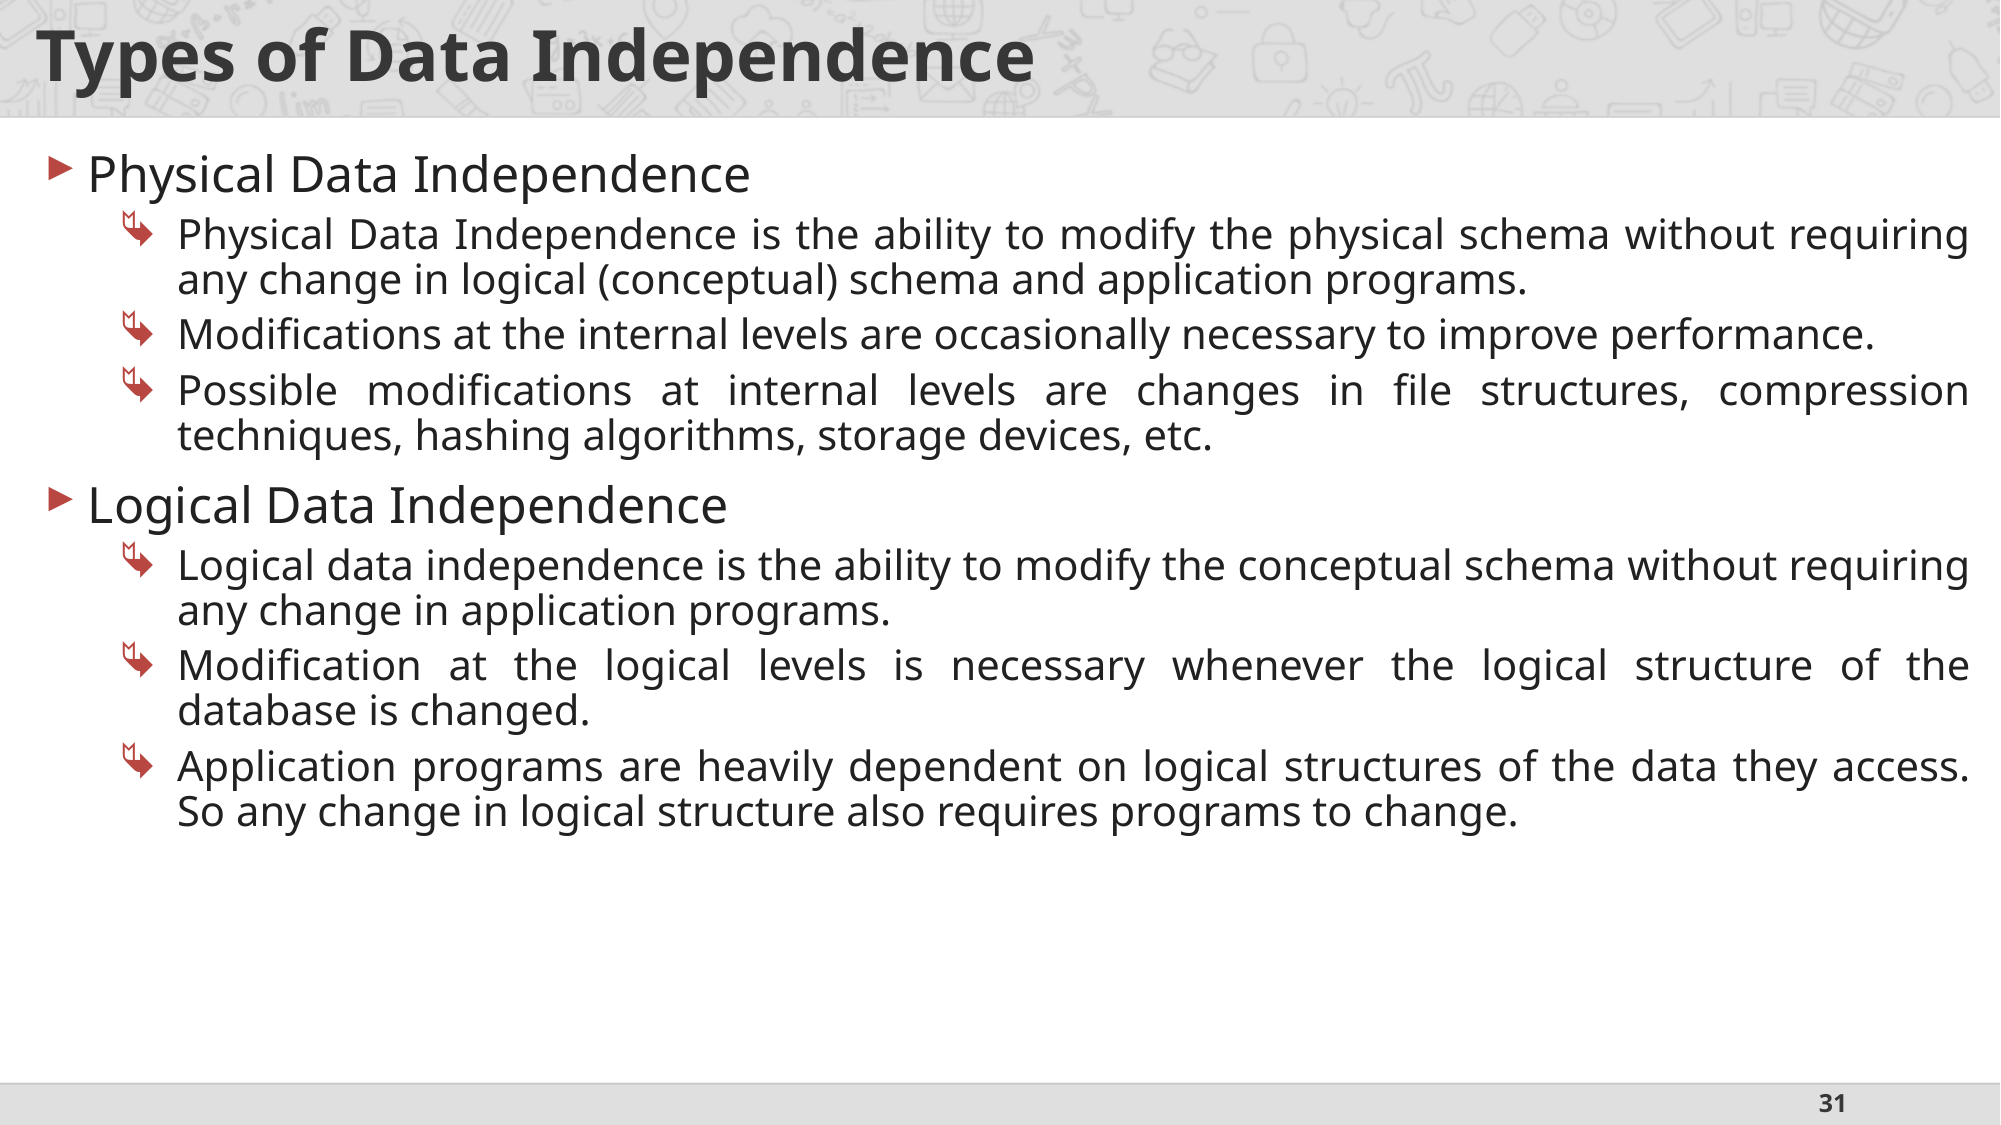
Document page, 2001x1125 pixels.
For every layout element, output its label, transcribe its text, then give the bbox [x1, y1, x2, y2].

title Types of Data Independence [0, 0, 2000, 117]
list Physical Data Independence Physical Data Independence is the ability to modify the physical schema without requiring any change in logical (conceptual) schema and application programs. Modifications at the internal levels are occasionally necessary to improve performance. Possible modifications at internal levels are changes in file structures, compression techniques, hashing algorithms, storage devices, etc. Logical Data Independence Logical data independence is the ability to modify the conceptual schema without requiring any change in application programs. Modification at the logical levels is necessary whenever the logical structure of the database is changed. Application programs are heavily dependent on logical structures of the data they access. So any change in logical structure also requires programs to change. [29, 141, 1987, 1059]
